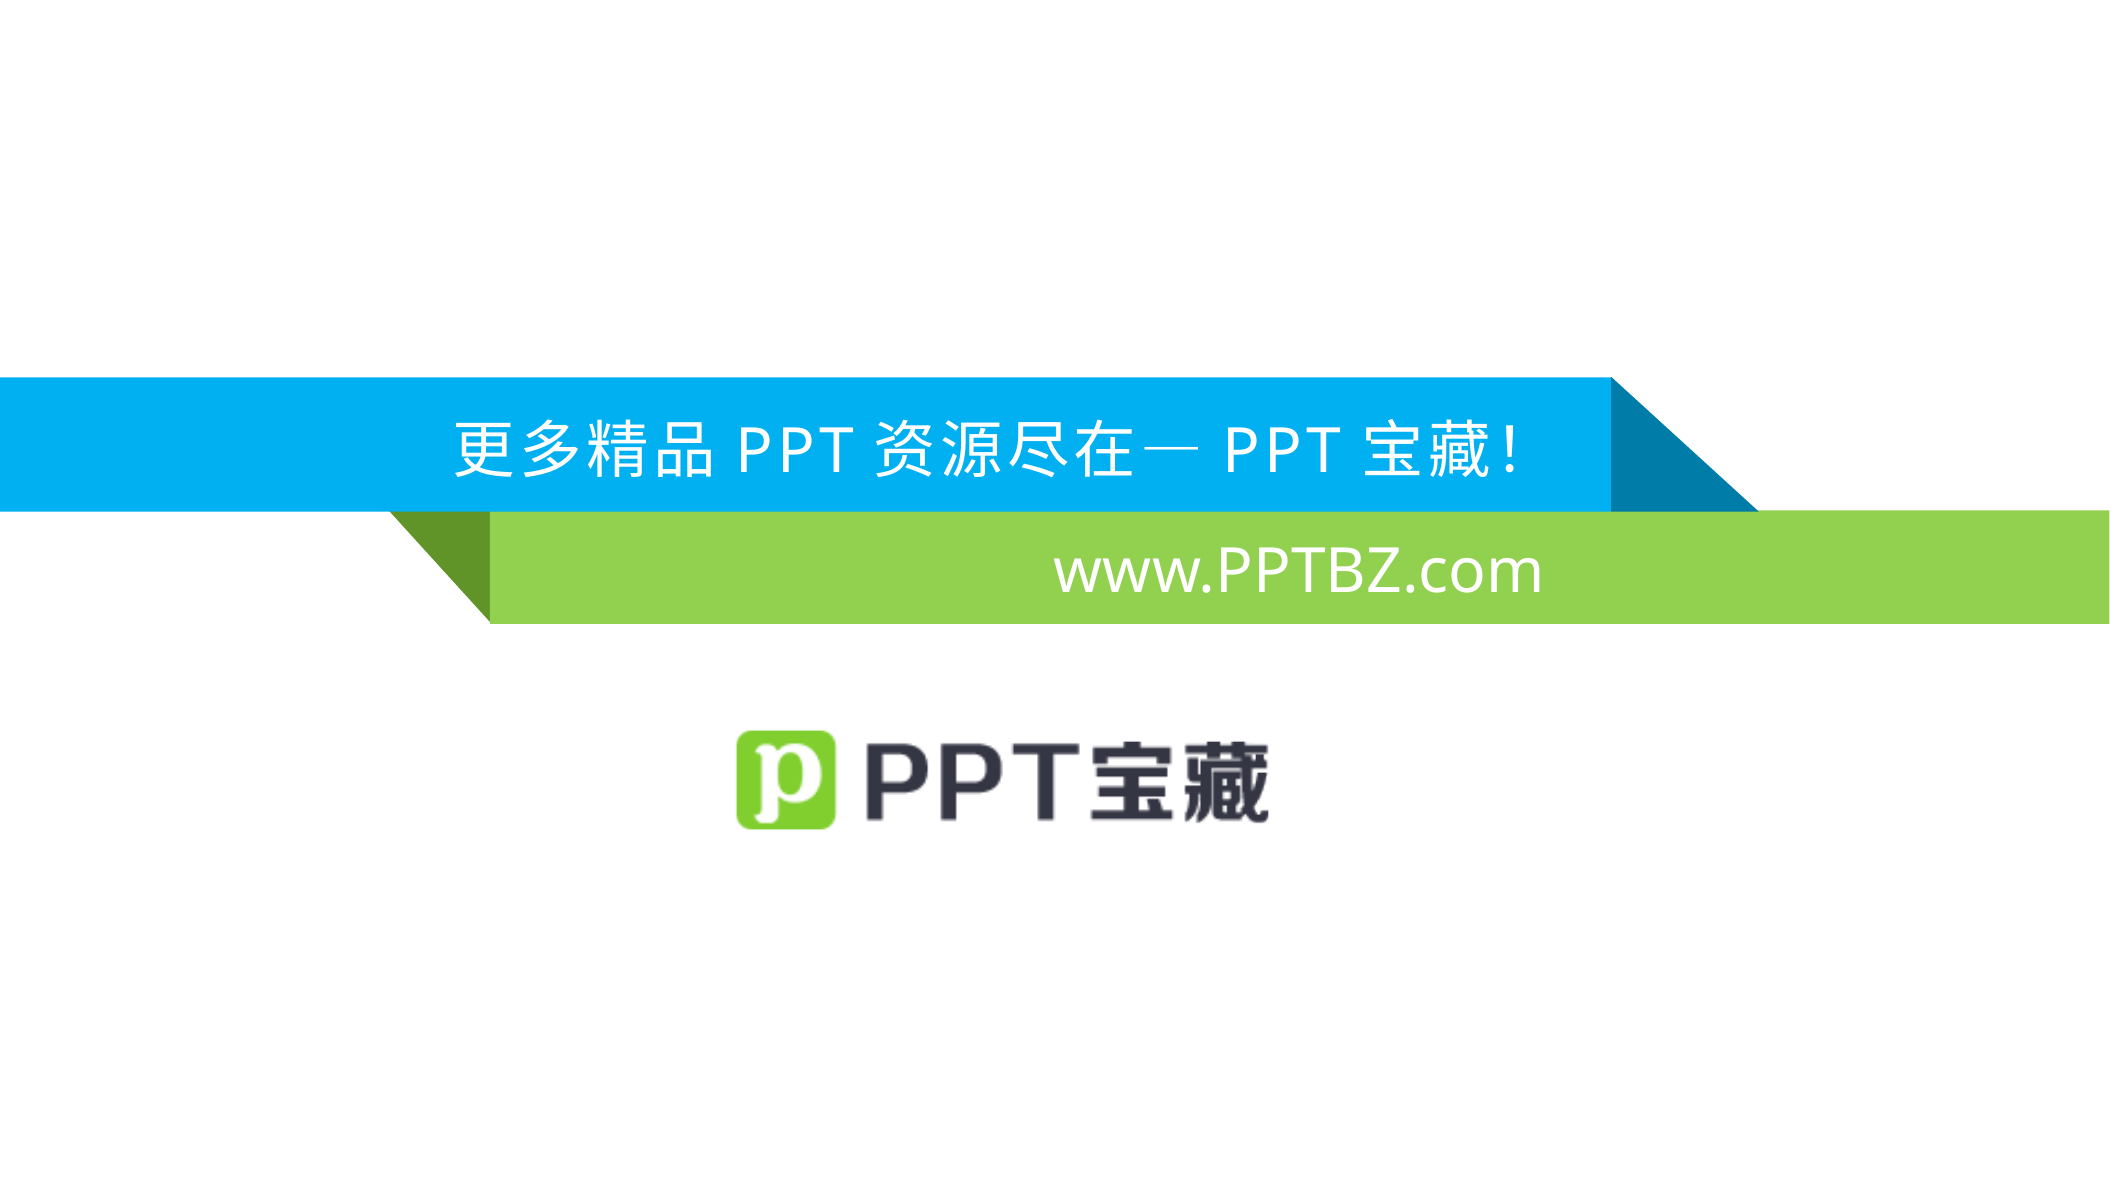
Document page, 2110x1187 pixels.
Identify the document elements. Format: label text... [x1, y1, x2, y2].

picture [706, 691, 1300, 868]
text_box [1610, 374, 1762, 513]
text_box [389, 513, 489, 623]
text_box 更多精品PPT资源尽在—PPT宝藏！ [0, 376, 1610, 513]
text_box www.PPTBZ.com [489, 509, 2110, 625]
text_box [446, 678, 1642, 972]
